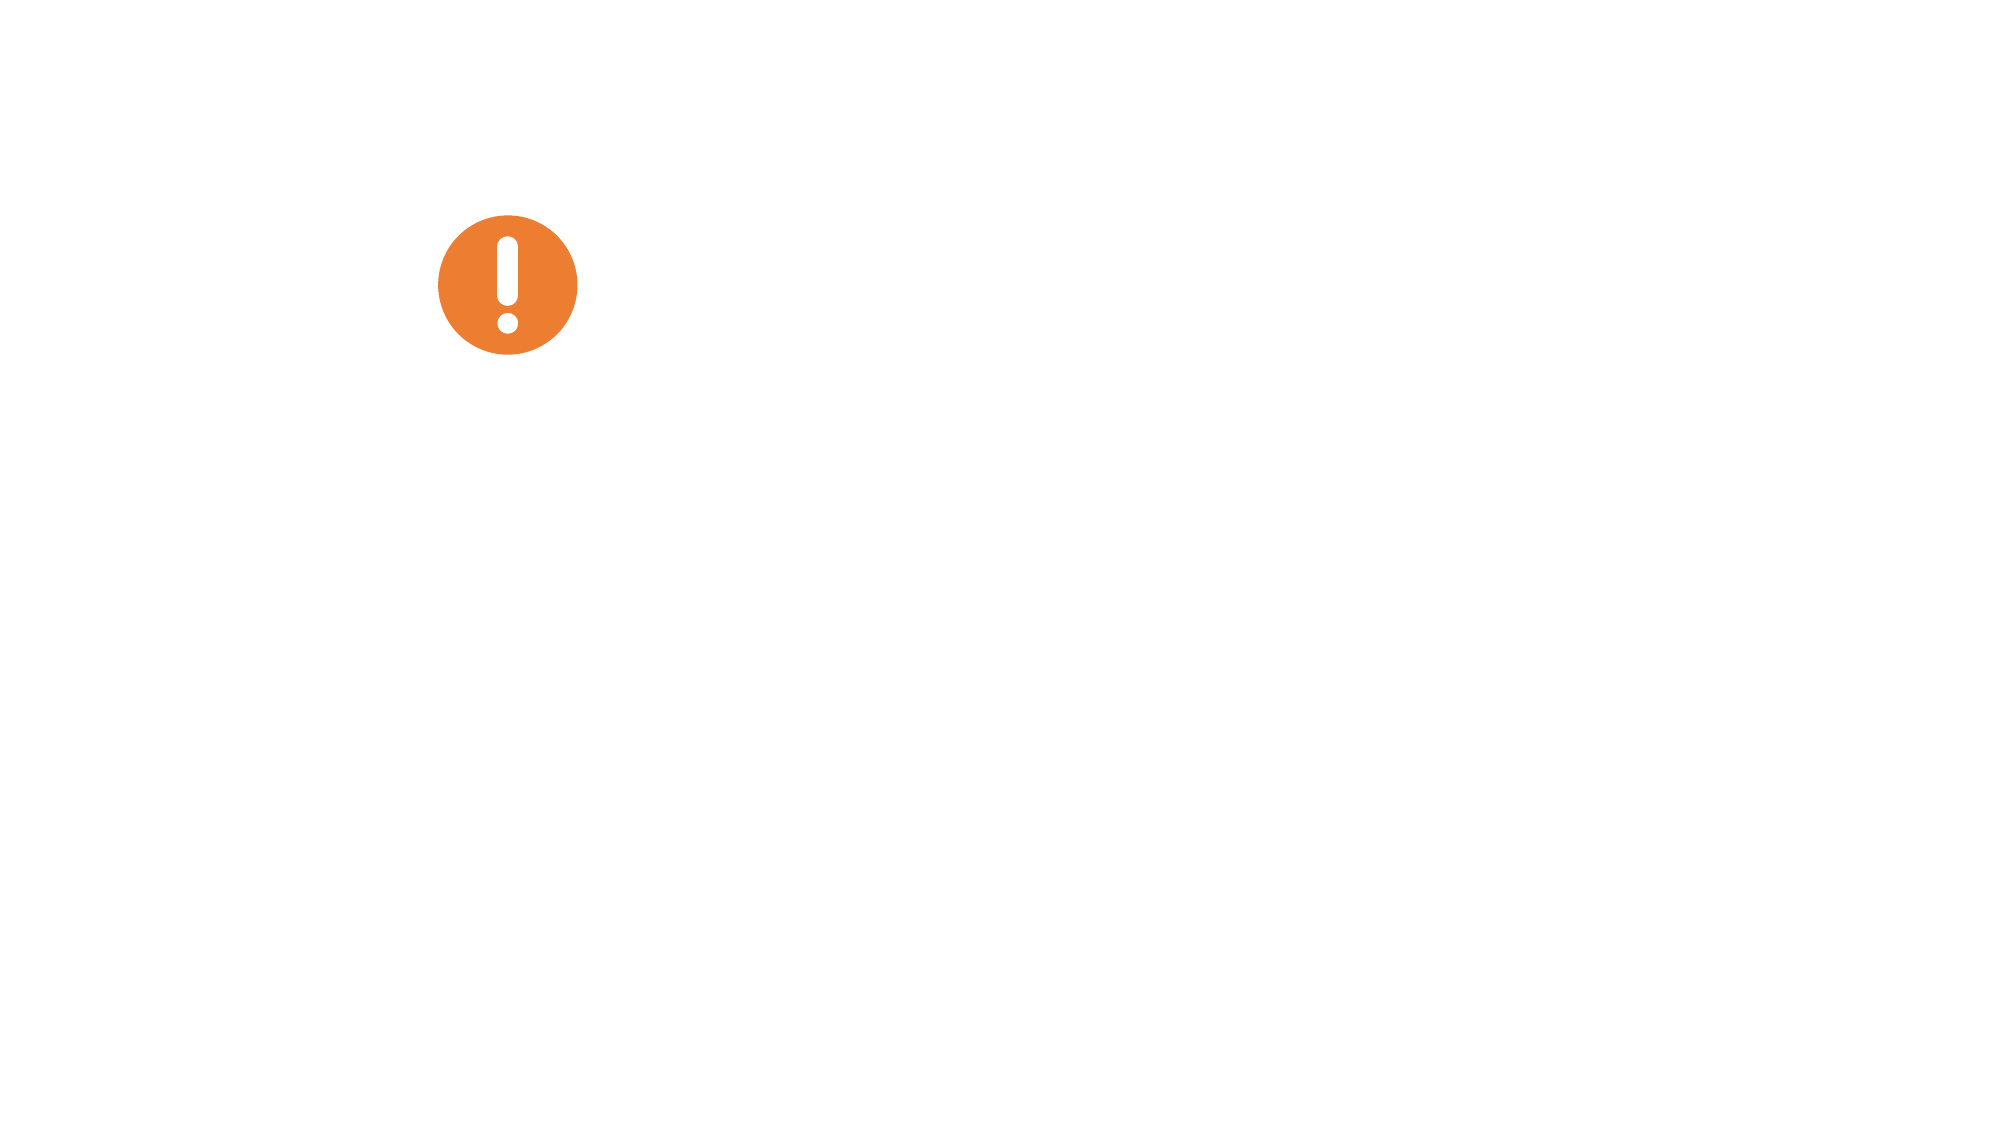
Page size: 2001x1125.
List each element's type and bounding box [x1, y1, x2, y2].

text_box [438, 215, 578, 355]
